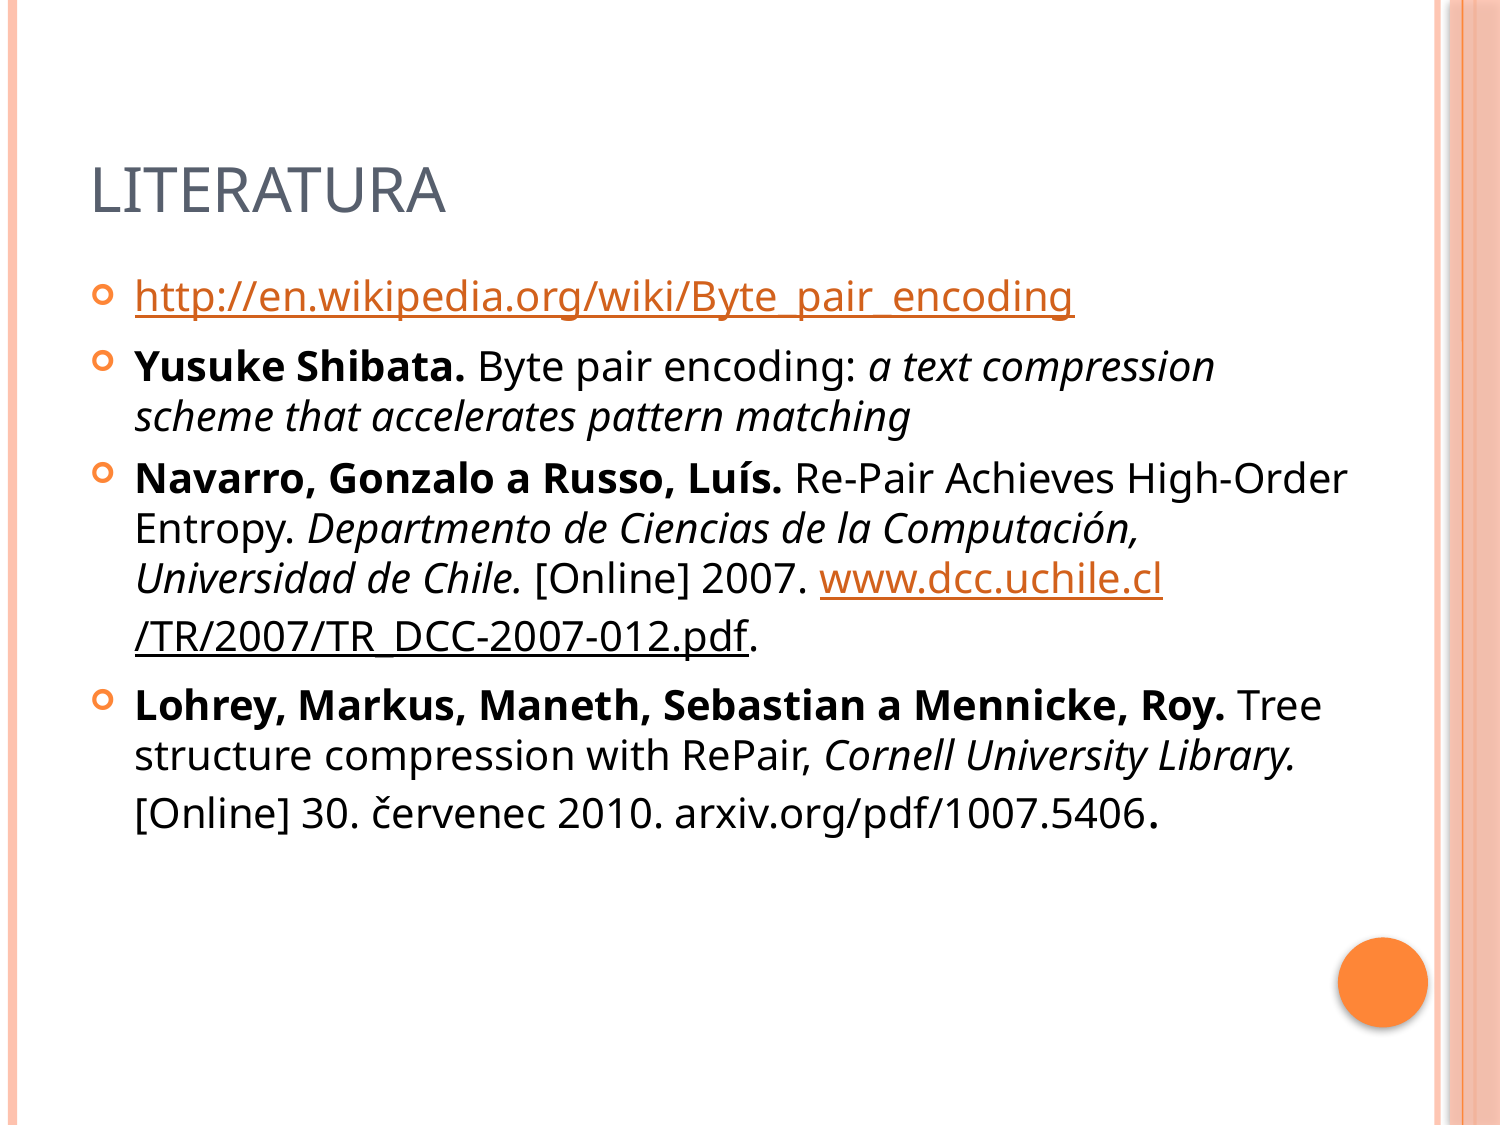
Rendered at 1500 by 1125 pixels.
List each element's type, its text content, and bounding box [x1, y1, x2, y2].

title Literatura [75, 45, 1300, 233]
list http://en.wikipedia.org/wiki/Byte_pair_encoding Yusuke Shibata. Byte pair encoding: a text compression scheme that accelerates pattern matching Navarro, Gonzalo a Russo, Luís. Re-Pair Achieves High-Order Entropy. Departmento de Ciencias de la Computación, Universidad de Chile. [Online] 2007. www.dcc.uchile.cl/TR/2007/TR_DCC-2007-012.pdf. Lohrey, Markus, Maneth, Sebastian a Mennicke, Roy. Tree structure compression with RePair, Cornell University Library. [Online] 30. červenec 2010. arxiv.org/pdf/1007.5406. [75, 262, 1365, 1062]
